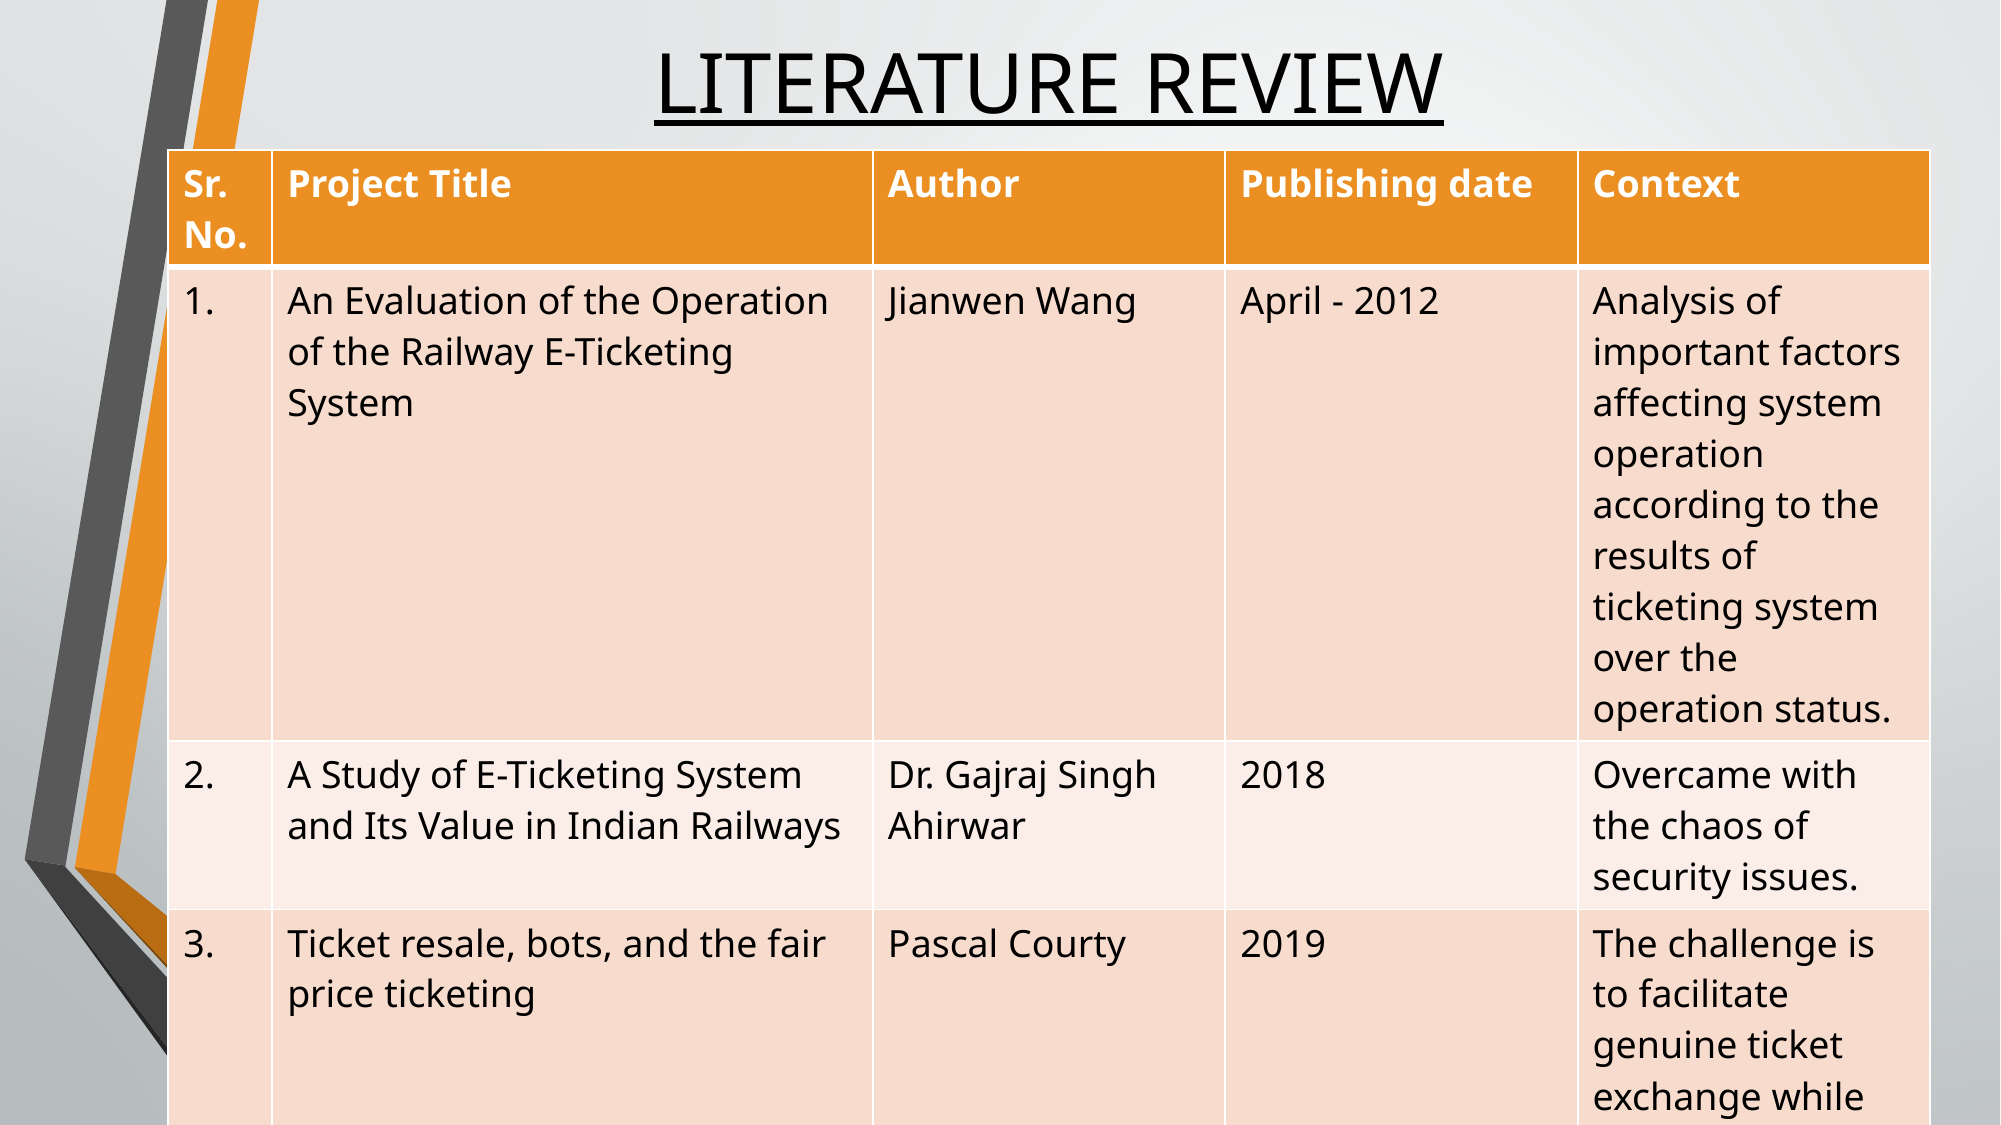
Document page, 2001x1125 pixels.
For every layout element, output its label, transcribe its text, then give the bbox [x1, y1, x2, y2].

table_cell Dr. Gajraj Singh Ahirwar [874, 742, 1224, 909]
table_header Context [1579, 151, 1929, 264]
table_cell 1. [169, 270, 271, 740]
table_cell The challenge is to facilitate genuine ticket exchange while eliminating resale for profit [1579, 910, 1929, 1125]
table_cell 2. [169, 742, 271, 909]
table_cell 3. [169, 910, 271, 1125]
table_header Author [874, 151, 1224, 264]
table_cell 2019 [1226, 910, 1577, 1125]
table_cell Overcame with the chaos of security issues. [1579, 742, 1929, 909]
table_cell Ticket resale, bots, and the fair price ticketing [273, 910, 872, 1125]
table_cell An Evaluation of the Operation of the Railway E-Ticketing System [273, 270, 872, 740]
table_header Publishing date [1226, 151, 1577, 264]
table_cell Jianwen Wang [874, 270, 1224, 740]
title LITERATURE REVIEW [168, 10, 1931, 149]
table_cell A Study of E-Ticketing System and Its Value in Indian Railways [273, 742, 872, 909]
table_cell 2018 [1226, 742, 1577, 909]
table_cell Pascal Courty [874, 910, 1224, 1125]
table_cell April - 2012 [1226, 270, 1577, 740]
table_header Project Title [273, 151, 872, 264]
table_cell Analysis of important factors affecting system operation according to the results of ticketing system over the operation status. [1579, 270, 1929, 740]
table_header Sr. No. [169, 151, 271, 264]
